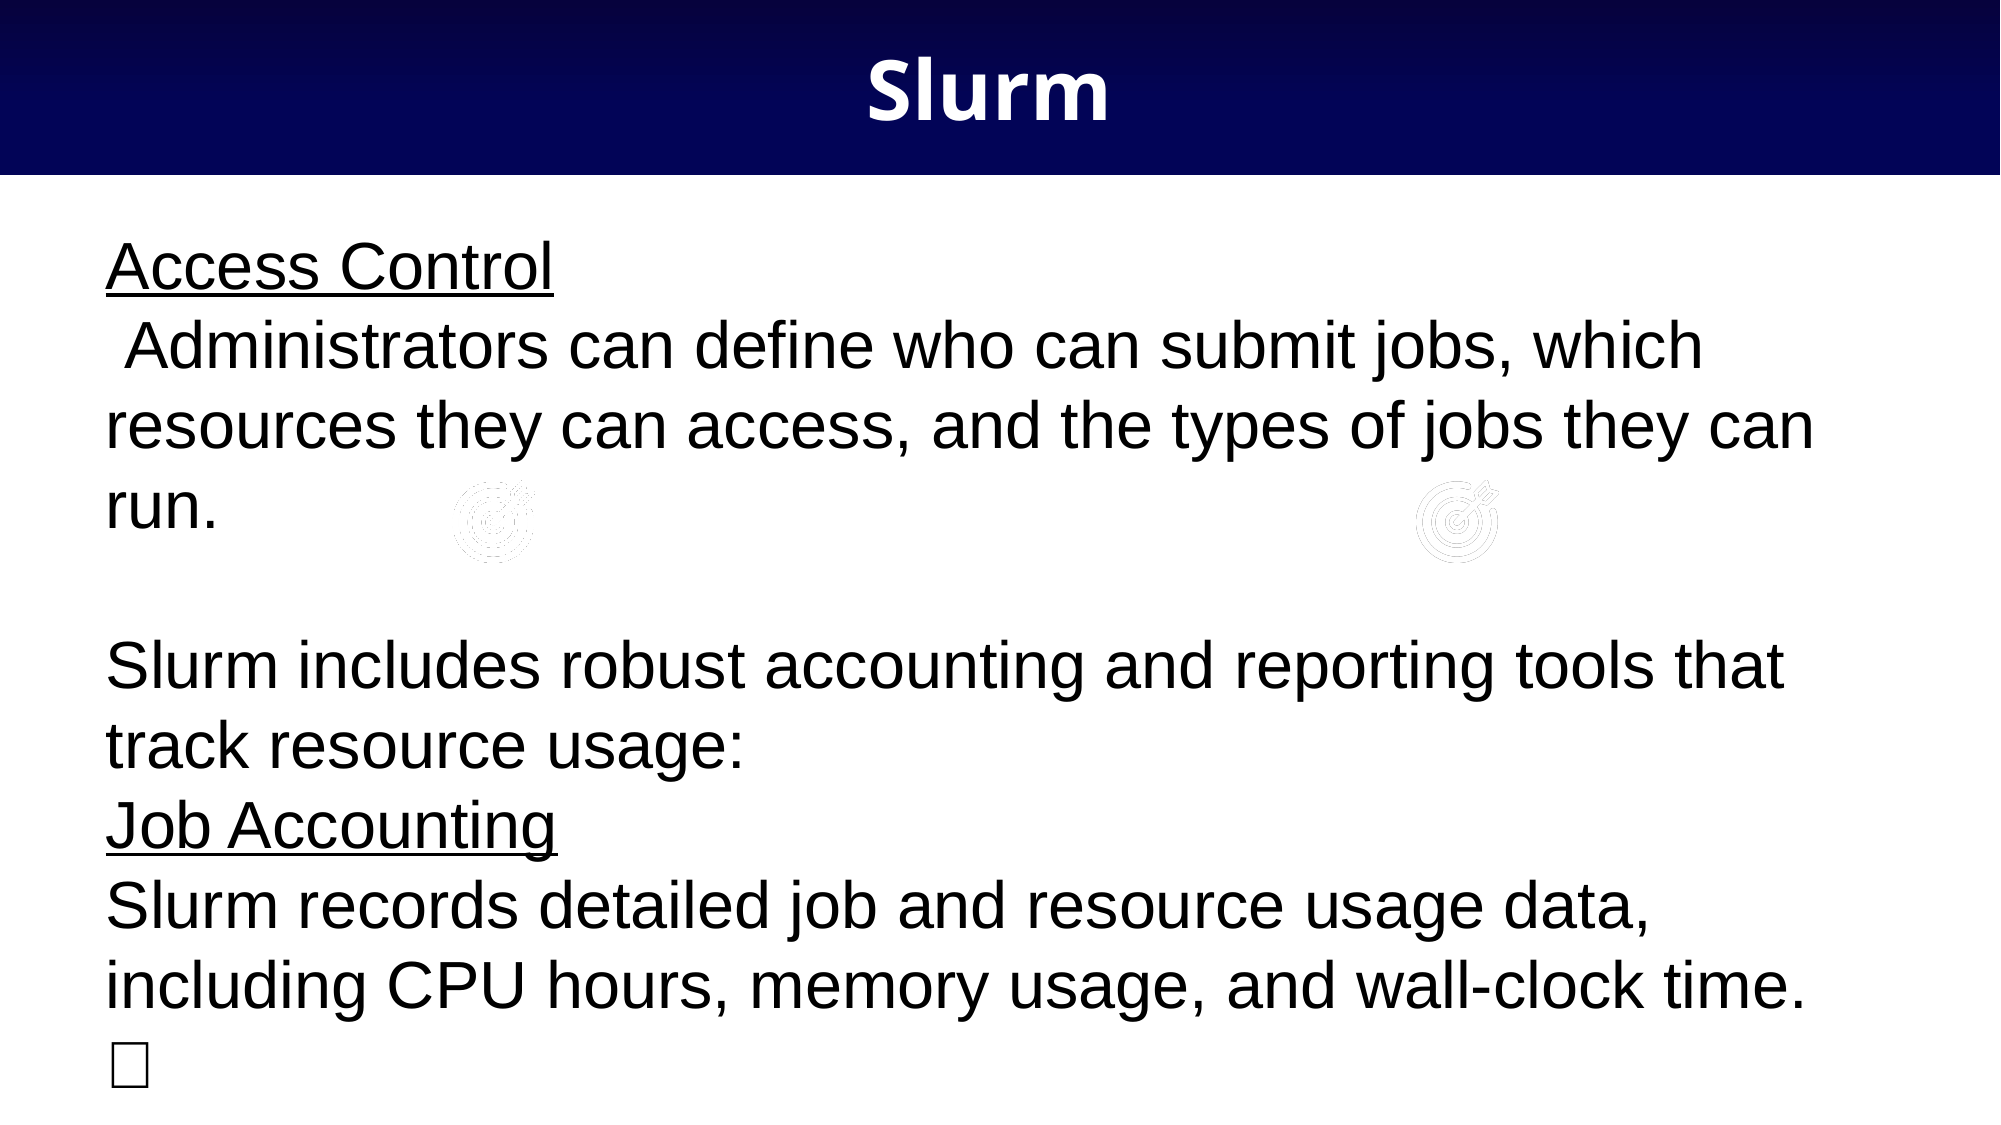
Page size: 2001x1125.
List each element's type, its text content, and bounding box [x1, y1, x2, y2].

picture [1416, 480, 1499, 563]
text_box Slurm [0, 0, 2000, 176]
picture [452, 480, 535, 563]
text_box Access Control Administrators can define who can submit jobs, which resources they can access, and the types of jobs they can run. Slurm includes robust accounting and reporting tools that track resource usage: Job Accounting Slurm records detailed job and resource usage data, including CPU hours, memory usage, and wall-clock time.  [90, 215, 1941, 1110]
